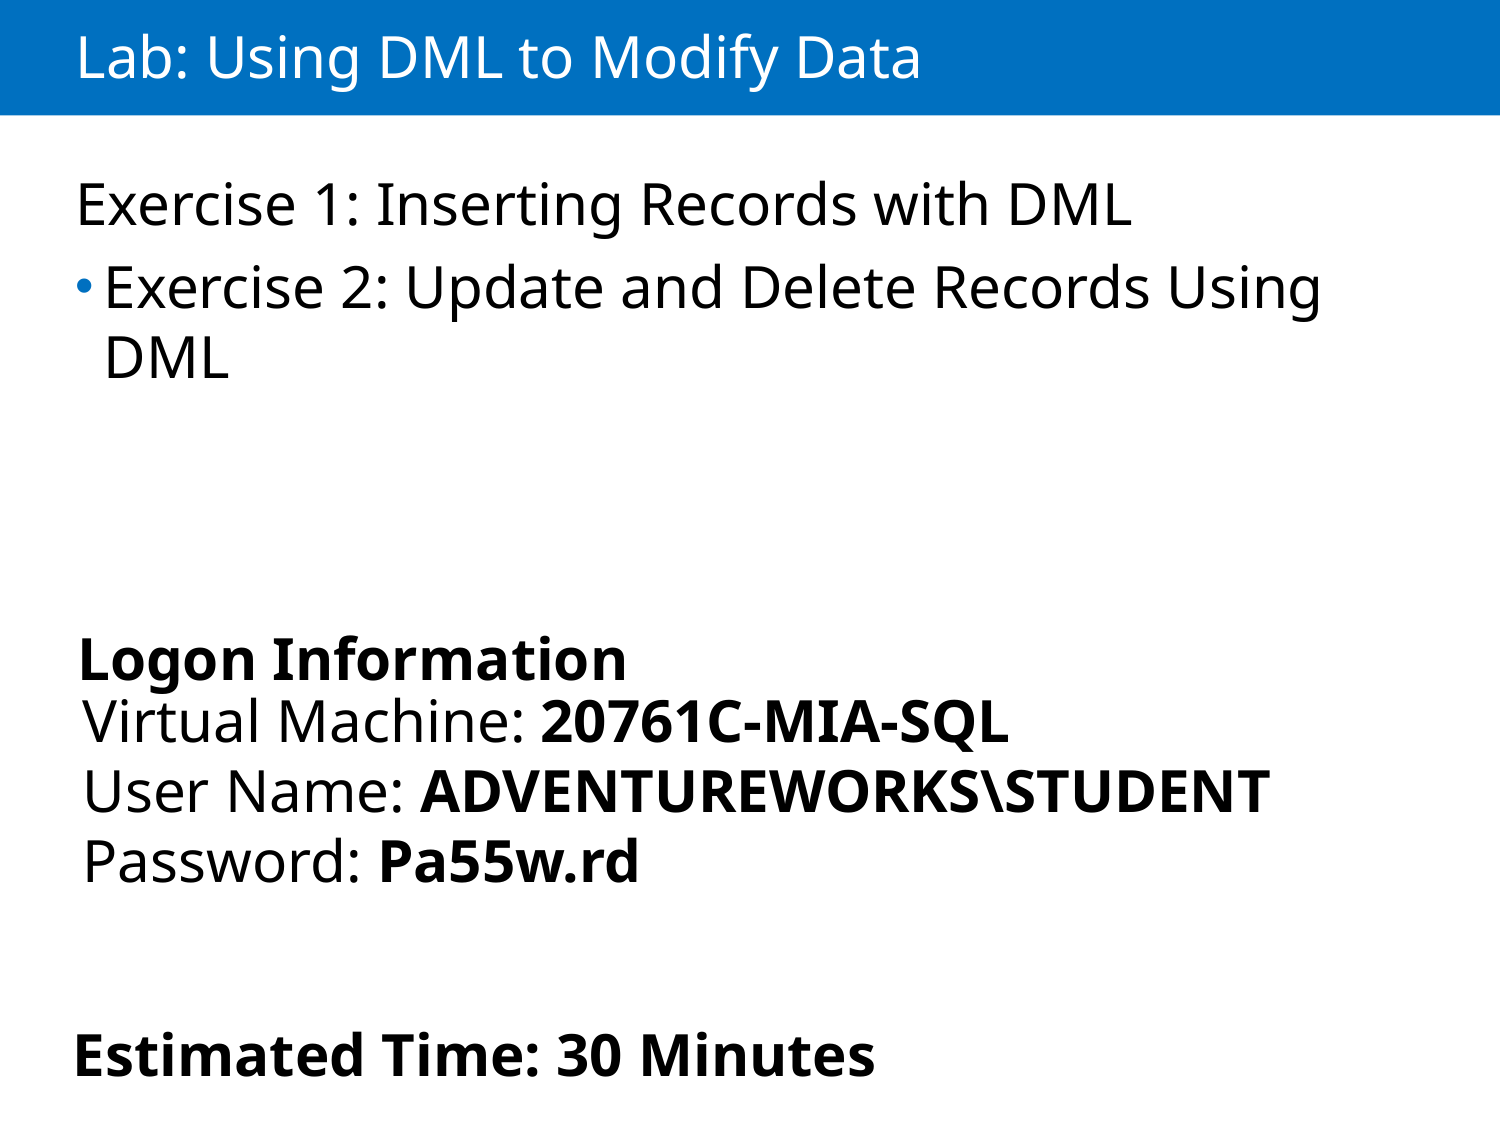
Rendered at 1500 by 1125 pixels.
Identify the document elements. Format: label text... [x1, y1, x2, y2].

text_box Estimated Time: 30 Minutes [58, 1011, 892, 1096]
list Exercise 1: Inserting Records with DML Exercise 2: Update and Delete Records Using DML [74, 167, 1408, 1013]
text_box Logon Information [62, 614, 643, 700]
text_box Virtual Machine: 20761C-MIA-SQL User Name: ADVENTUREWORKS\STUDENT Password: Pa55w.rd [67, 676, 1286, 902]
title Lab: Using DML to Modify Data [75, 0, 1351, 122]
